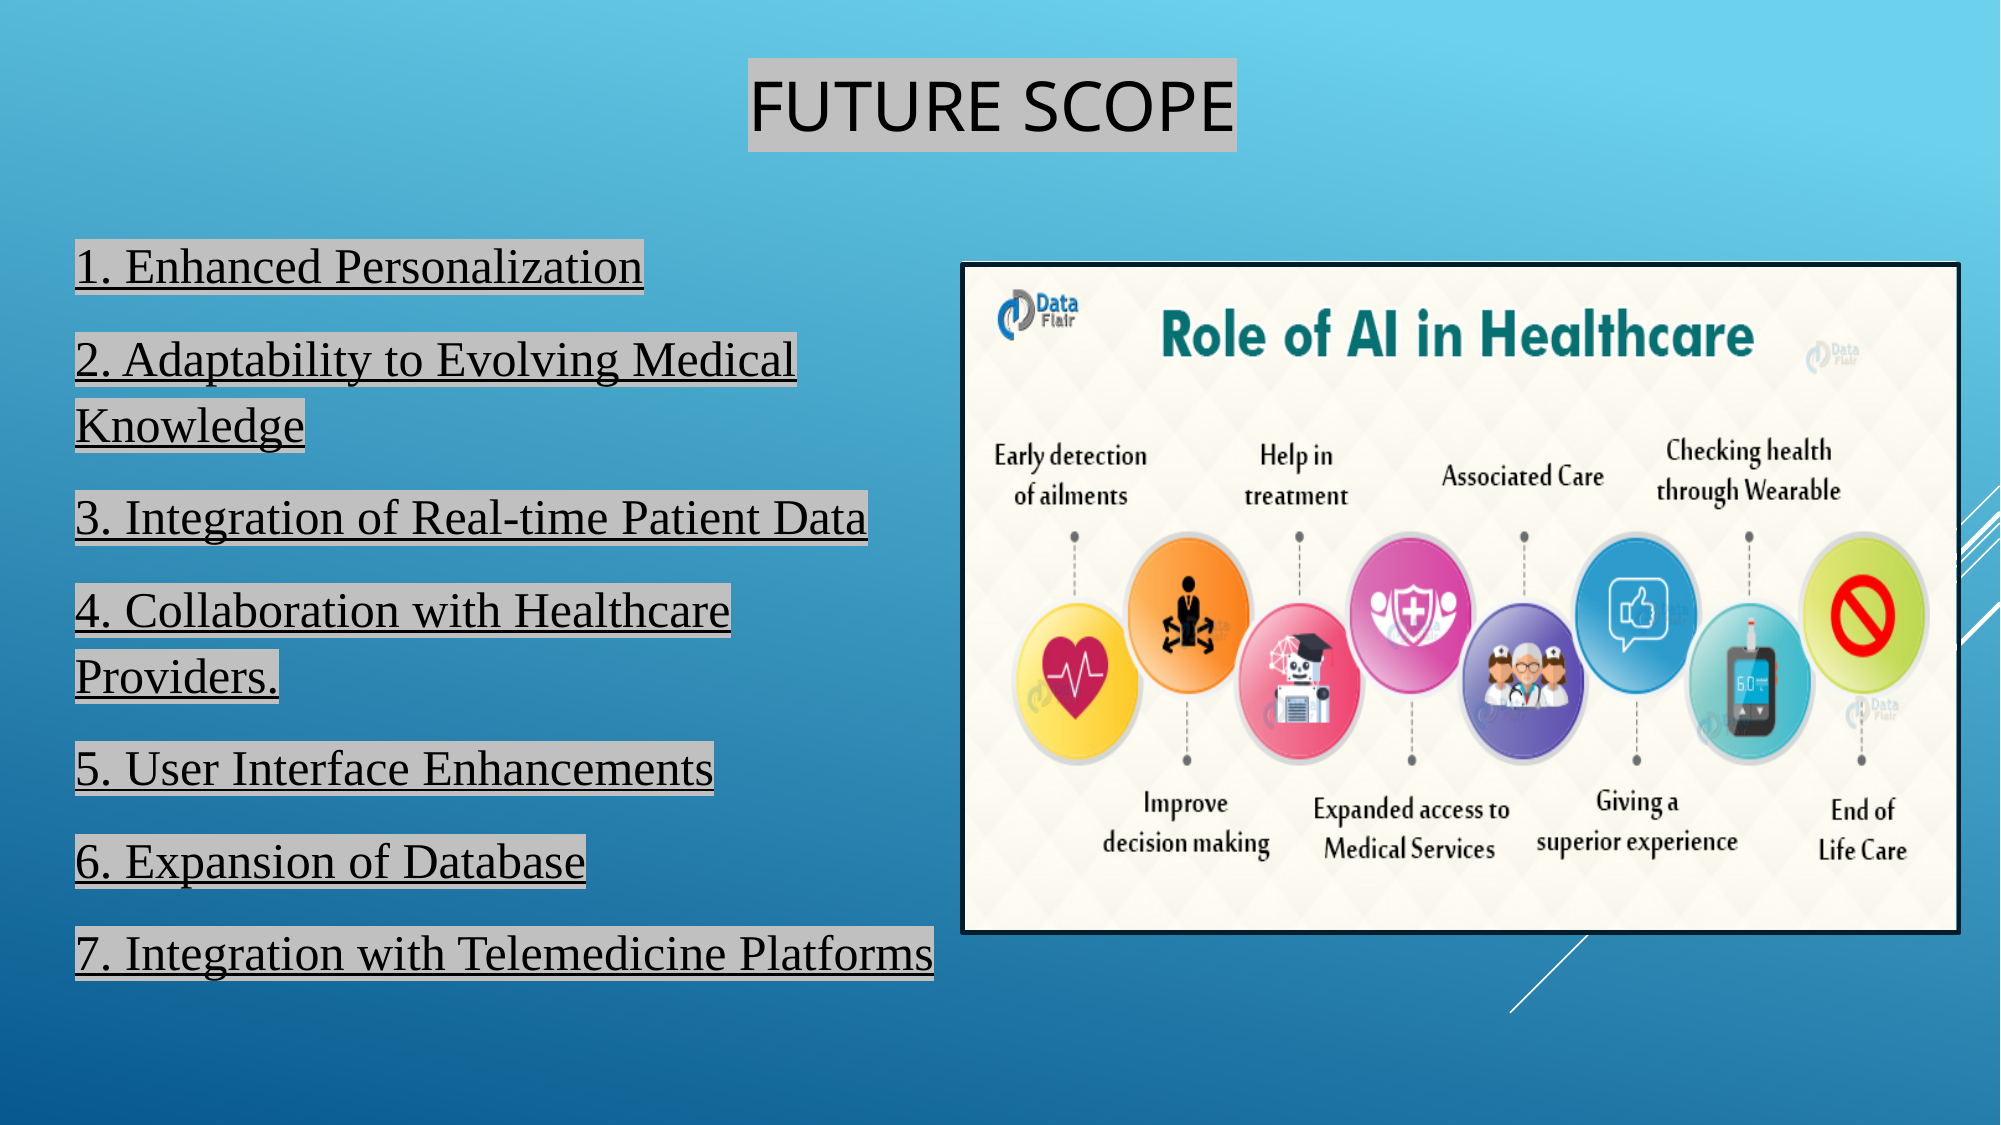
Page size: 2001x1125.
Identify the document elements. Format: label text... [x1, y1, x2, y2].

list 1. Enhanced Personalization 2. Adaptability to Evolving Medical Knowledge 3. Integration of Real-time Patient Data 4. Collaboration with Healthcare Providers. 5. User Interface Enhancements 6. Expansion of Database 7. Integration with Telemedicine Platforms [59, 220, 950, 1026]
text_box [86, 55, 1914, 157]
text_box [961, 263, 1960, 934]
picture [962, 261, 1956, 930]
title FUTURE SCOPE [59, 54, 1926, 153]
